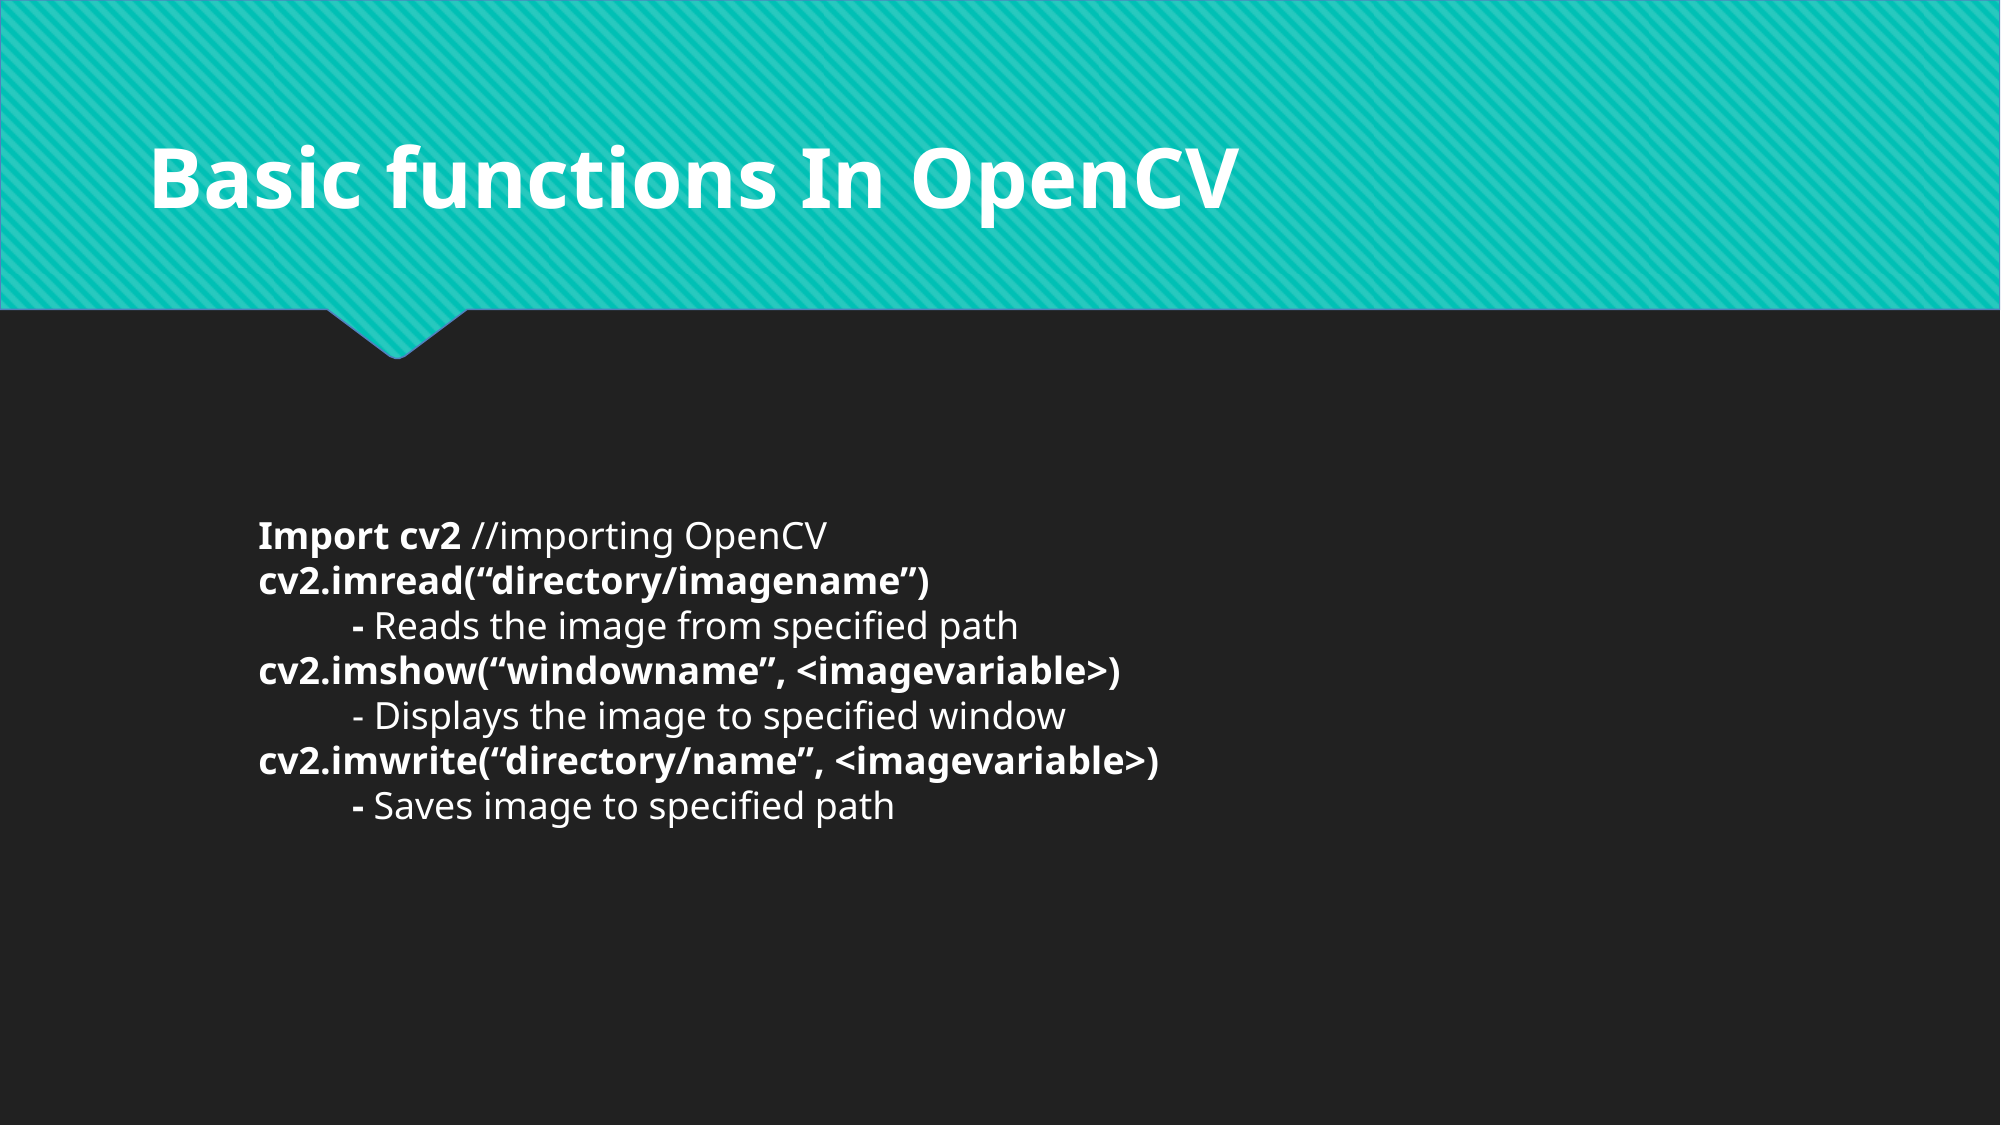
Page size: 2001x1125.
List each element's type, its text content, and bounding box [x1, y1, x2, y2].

text_box Basic functions In OpenCV [132, 73, 1867, 233]
picture [1, 1, 1999, 357]
text_box Import cv2 //importing OpenCV cv2.imread(“directory/imagename”) - Reads the image from specified path cv2.imshow(“windowname”, <imagevariable>) - Displays the image to specified window cv2.imwrite(“directory/name”, <imagevariable>) - Saves image to specified path [187, 379, 1813, 960]
